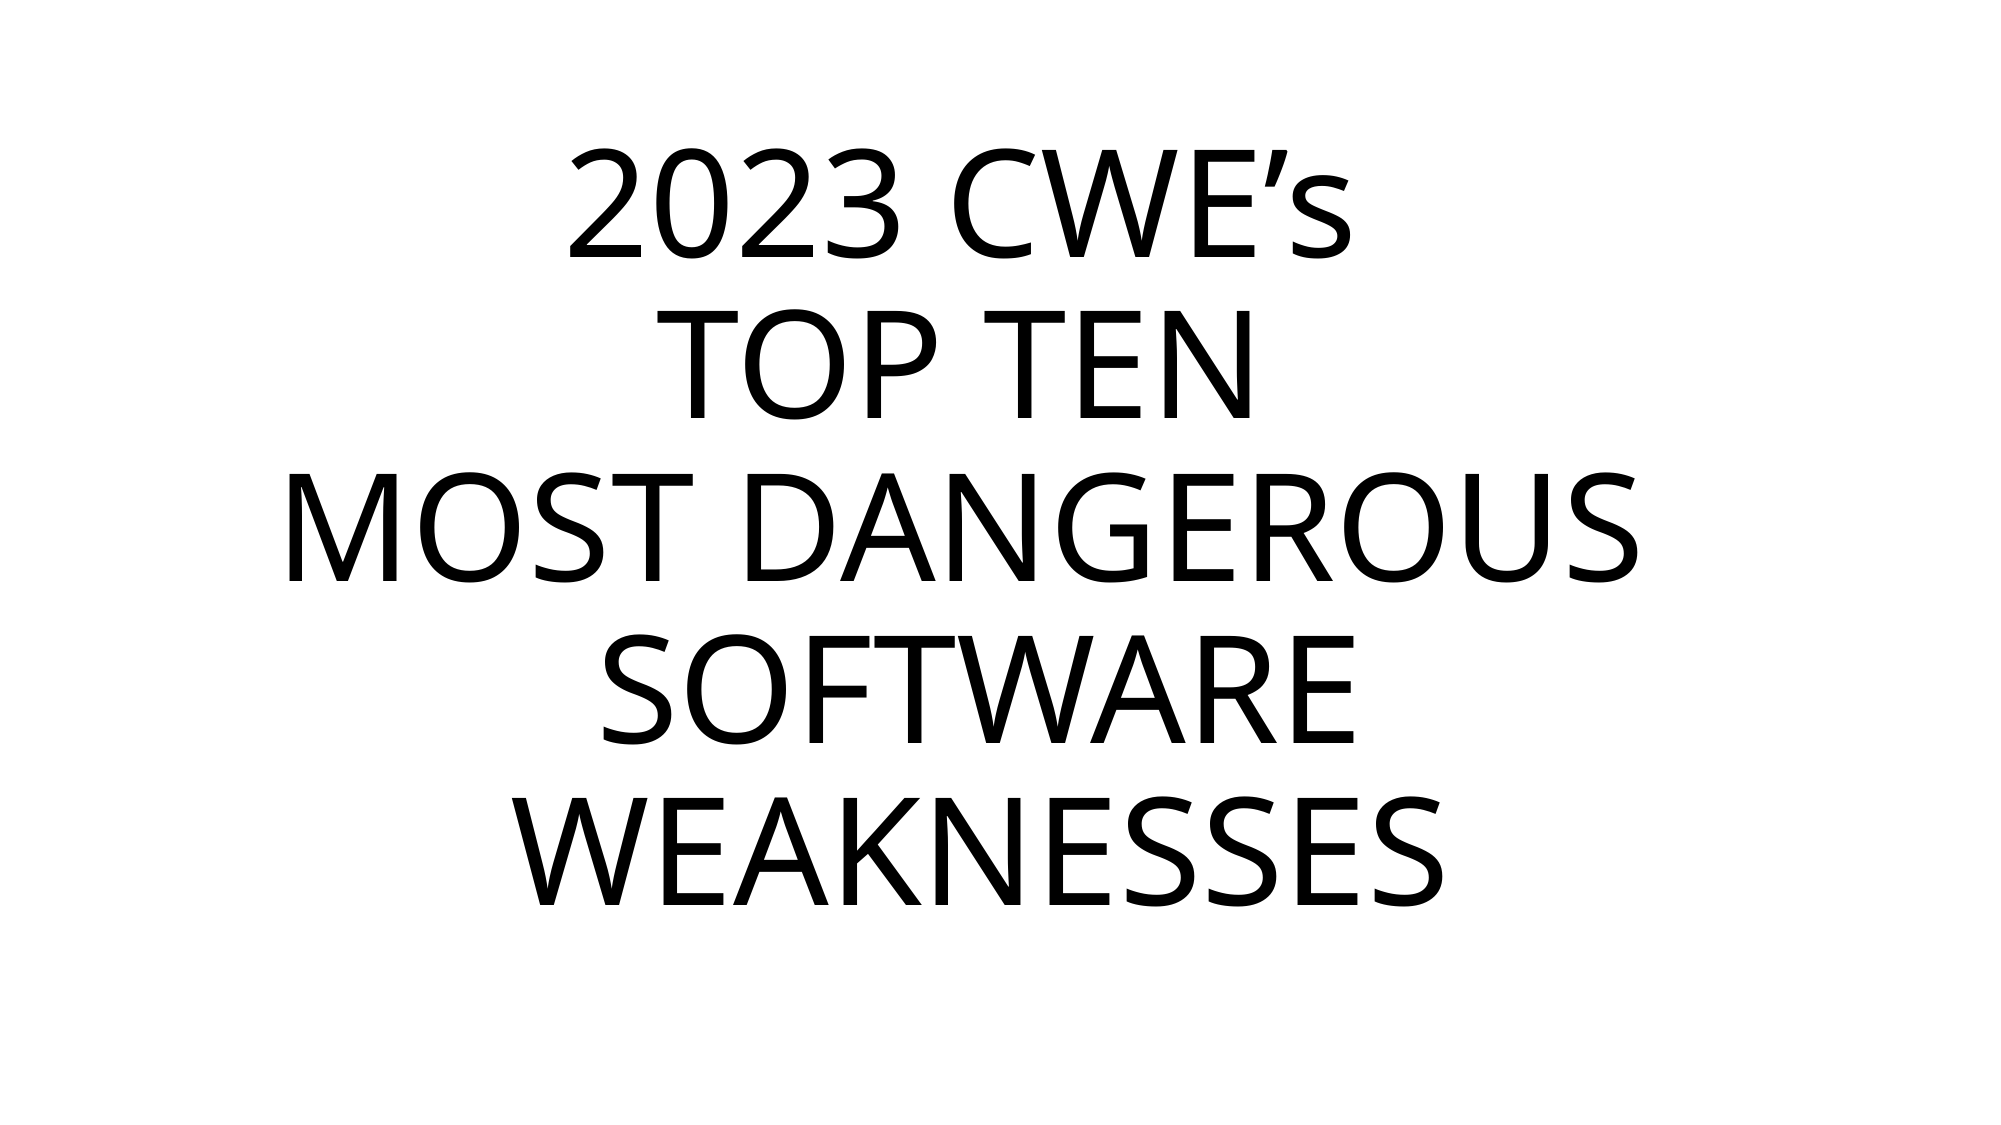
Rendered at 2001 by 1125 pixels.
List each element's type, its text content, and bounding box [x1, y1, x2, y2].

title 2023 CWE’s TOP TEN MOST DANGEROUS SOFTWARE WEAKNESSES [117, 41, 1843, 1125]
